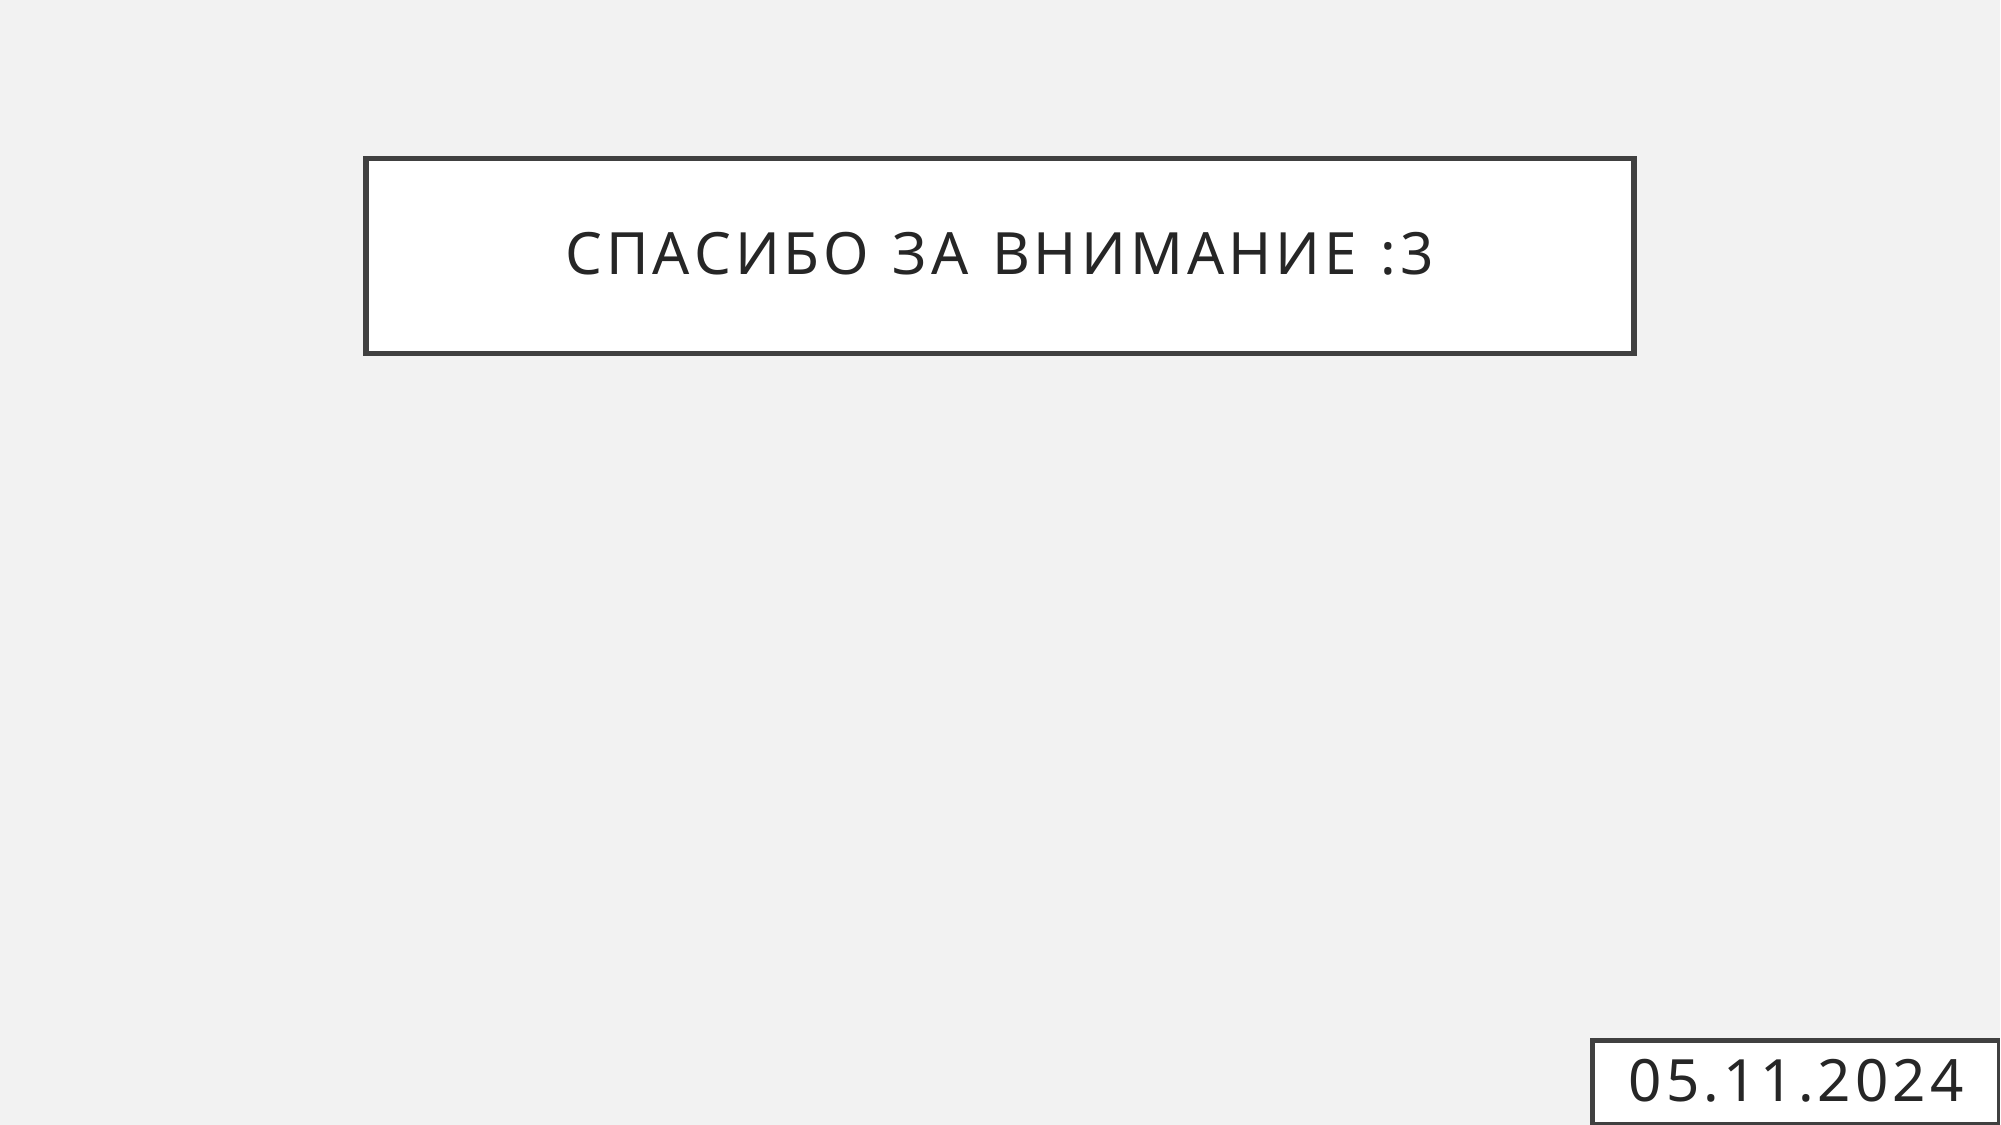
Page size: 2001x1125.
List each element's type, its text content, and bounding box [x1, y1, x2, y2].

title Спасибо за внимание :3 [363, 156, 1637, 356]
text_box 05.11.2024 [1592, 1040, 2000, 1125]
